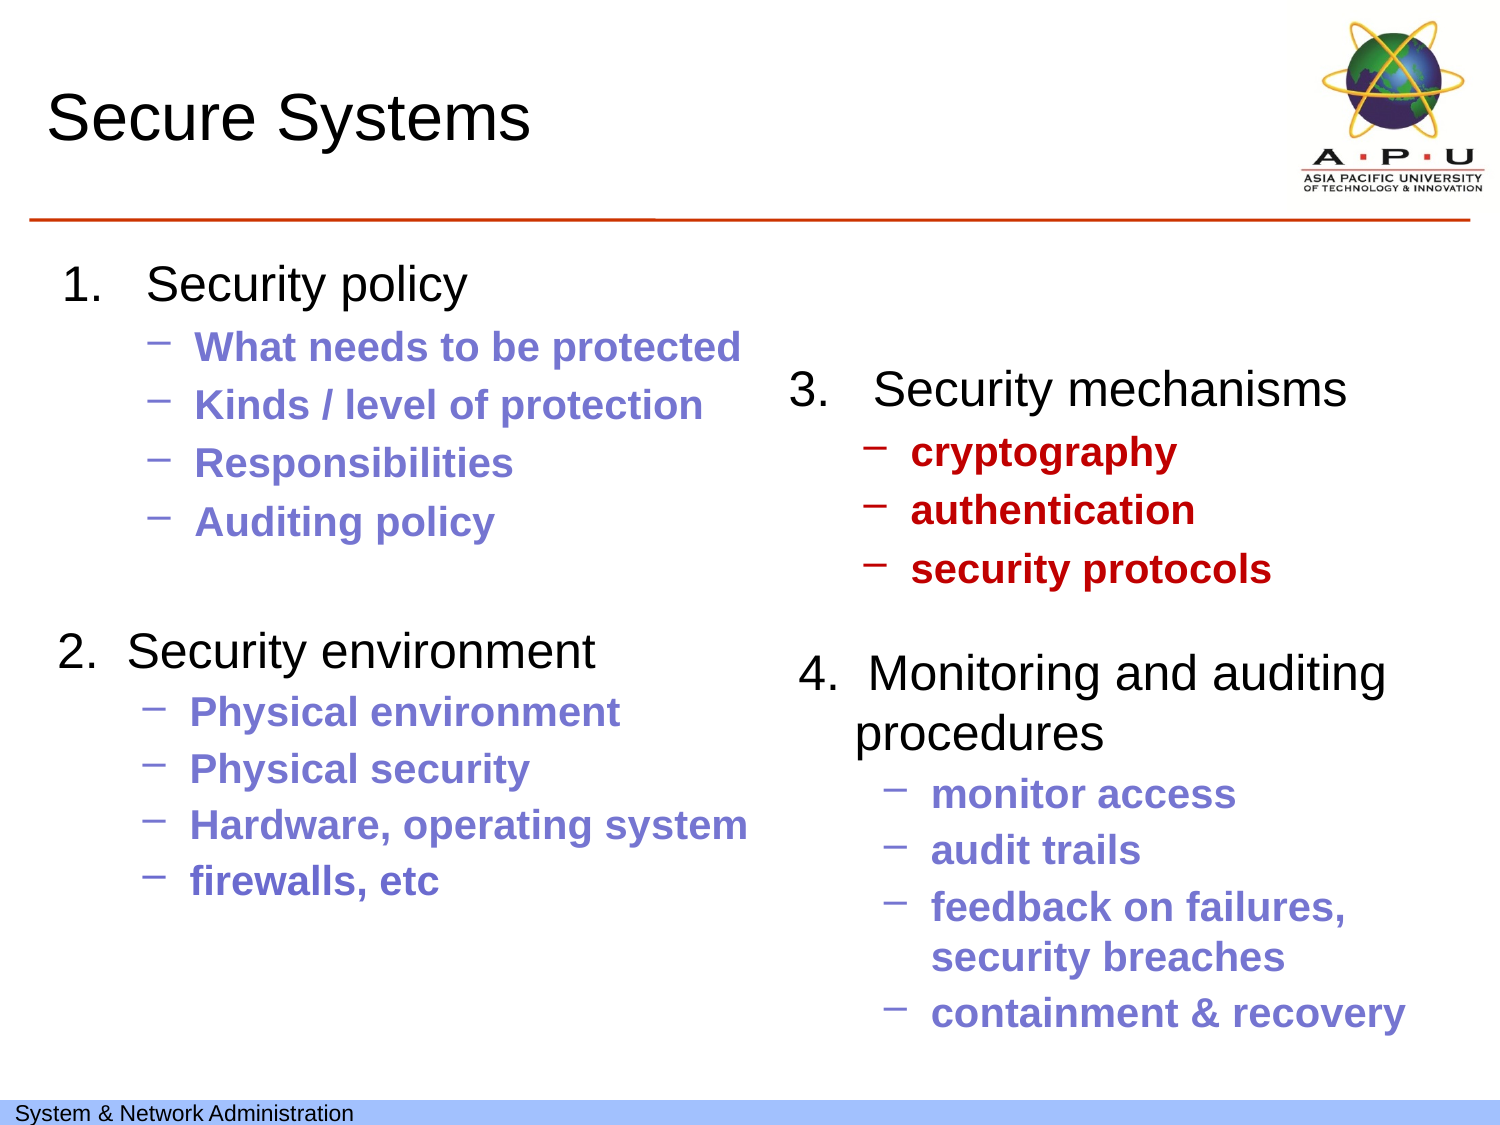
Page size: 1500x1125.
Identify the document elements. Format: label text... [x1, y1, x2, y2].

text_box 2. Security environment Physical environment Physical security Hardware, operating system firewalls, etc [26, 611, 769, 928]
title Secure Systems [31, 29, 1111, 198]
text_box 4. Monitoring and auditing procedures monitor access audit trails feedback on failures, security breaches containment & recovery [767, 633, 1455, 1083]
text_box 3. Security mechanisms cryptography authentication security protocols [773, 348, 1436, 612]
picture [1287, 0, 1500, 213]
list 1. Security policy What needs to be protected Kinds / level of protection Responsibilities Auditing policy [30, 243, 787, 569]
